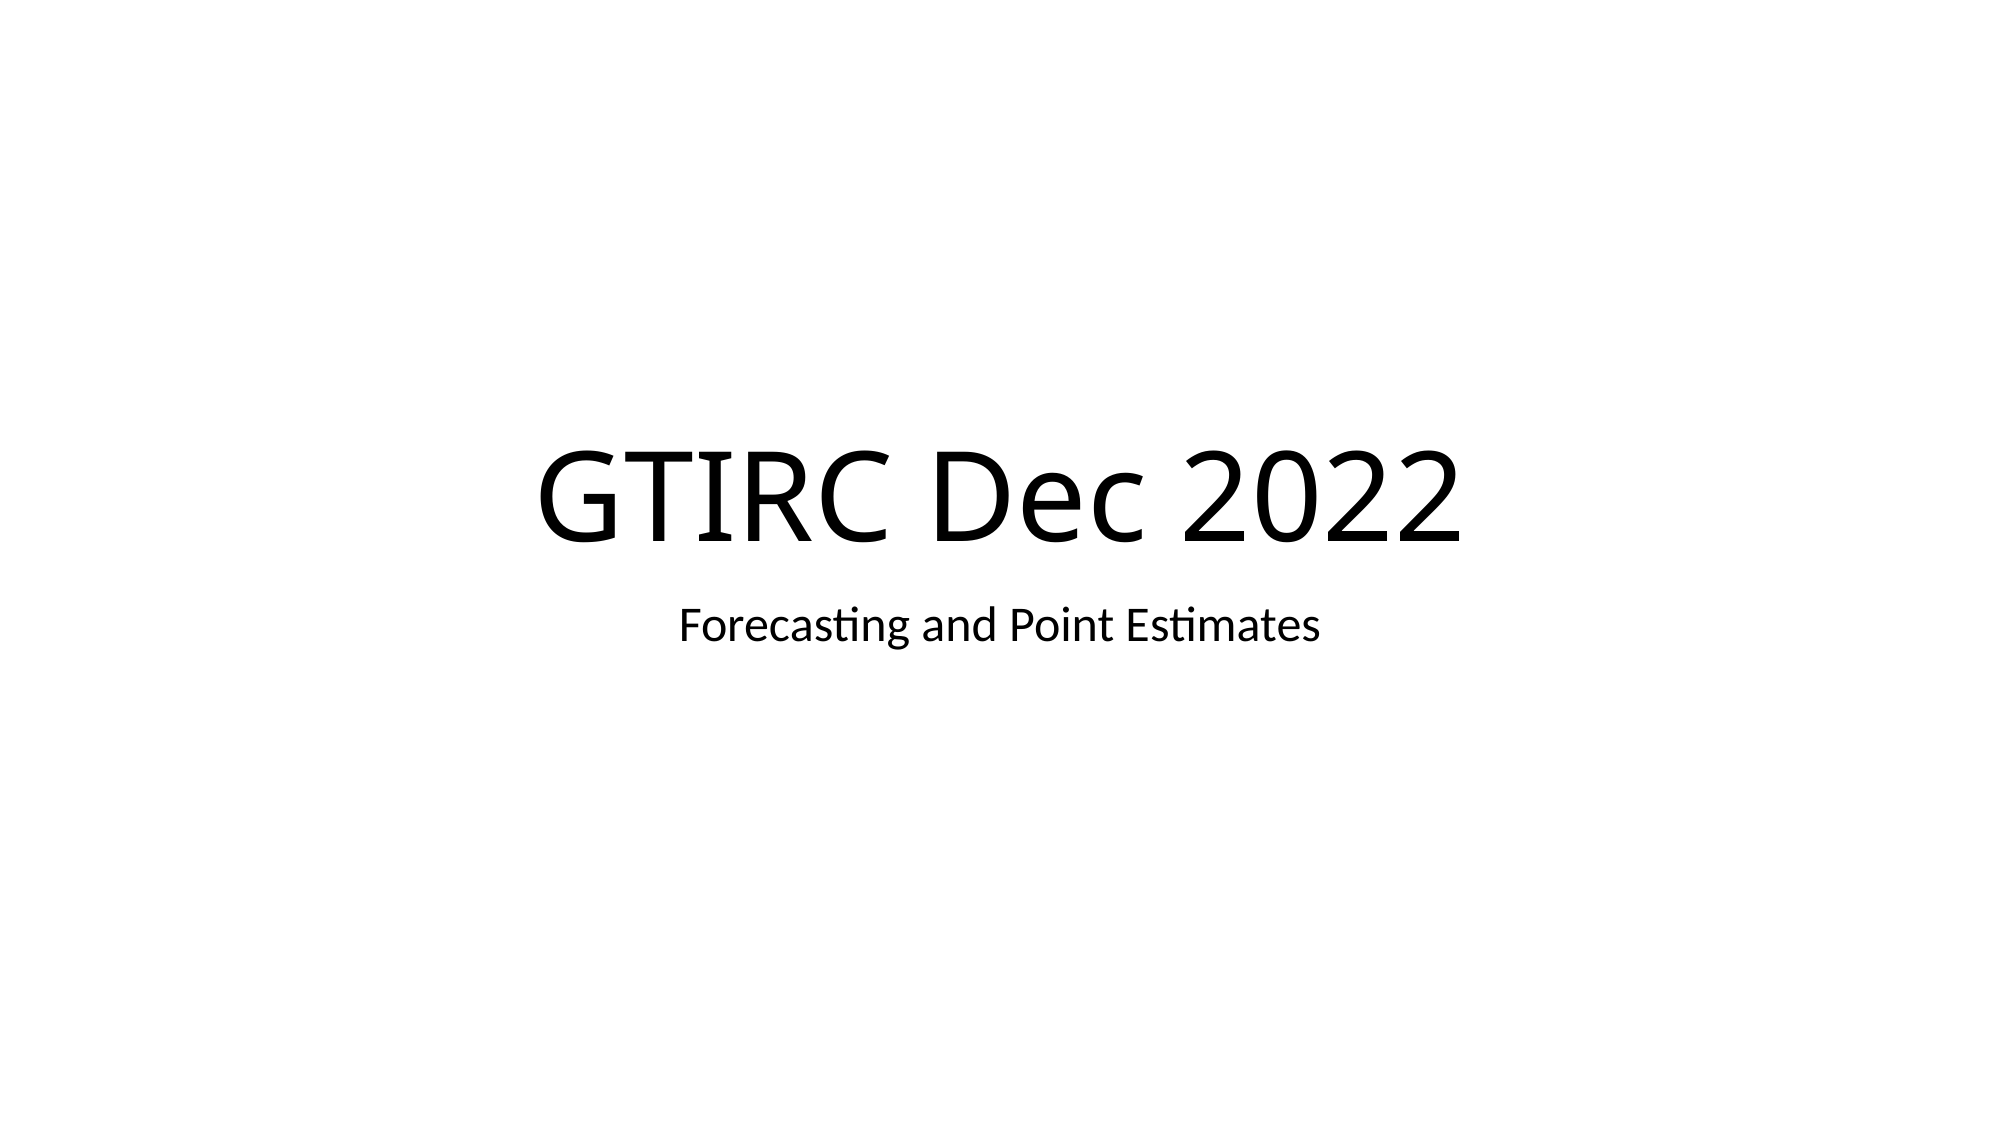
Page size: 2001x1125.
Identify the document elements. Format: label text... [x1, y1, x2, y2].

title GTIRC Dec 2022 [249, 184, 1750, 576]
subtitle Forecasting and Point Estimates [249, 590, 1750, 863]
